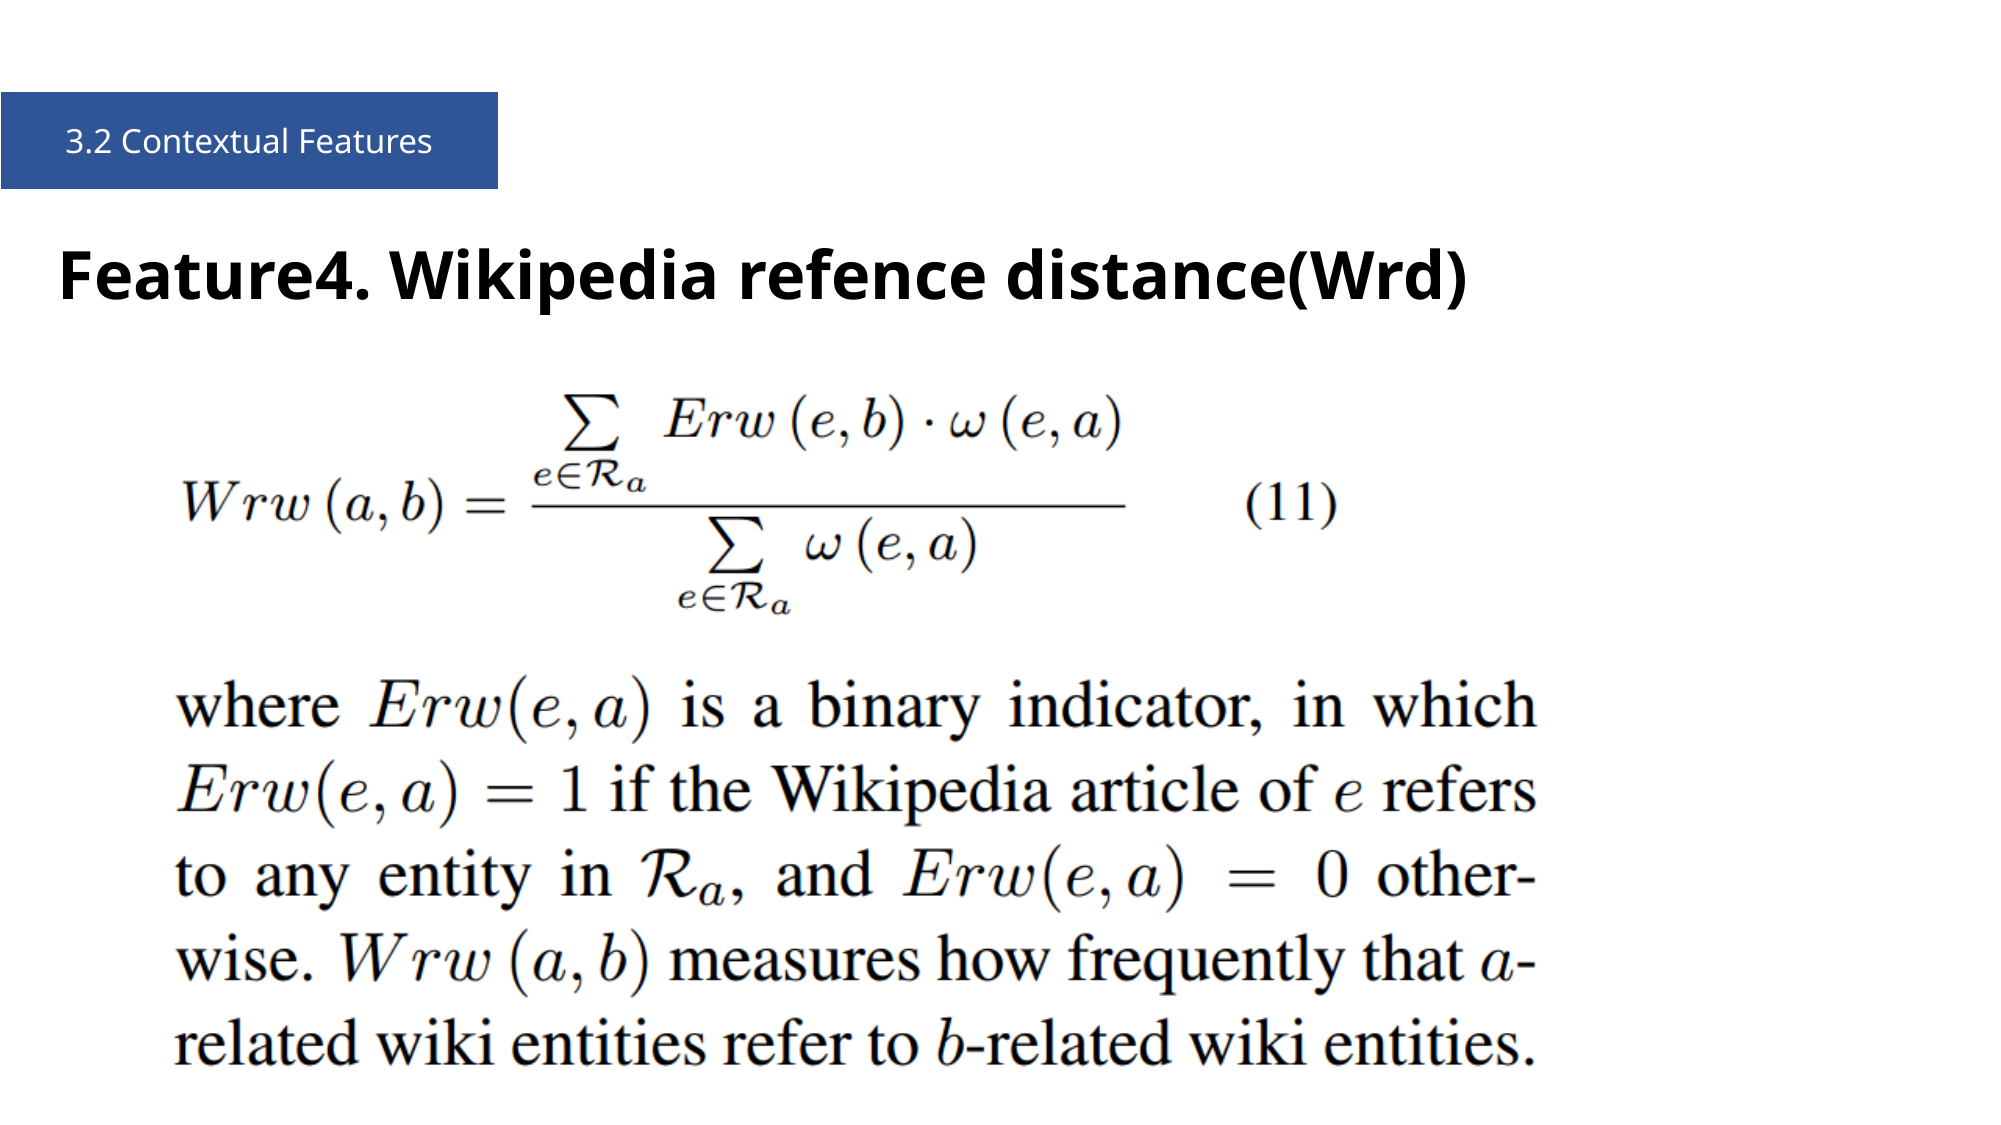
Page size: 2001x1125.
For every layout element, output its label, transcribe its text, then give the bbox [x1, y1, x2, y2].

text_box Feature4. Wikipedia refence distance(Wrd) [42, 225, 1485, 321]
picture [145, 357, 1349, 630]
picture [156, 661, 1594, 1079]
text_box 3.2 Contextual Features [0, 90, 500, 191]
